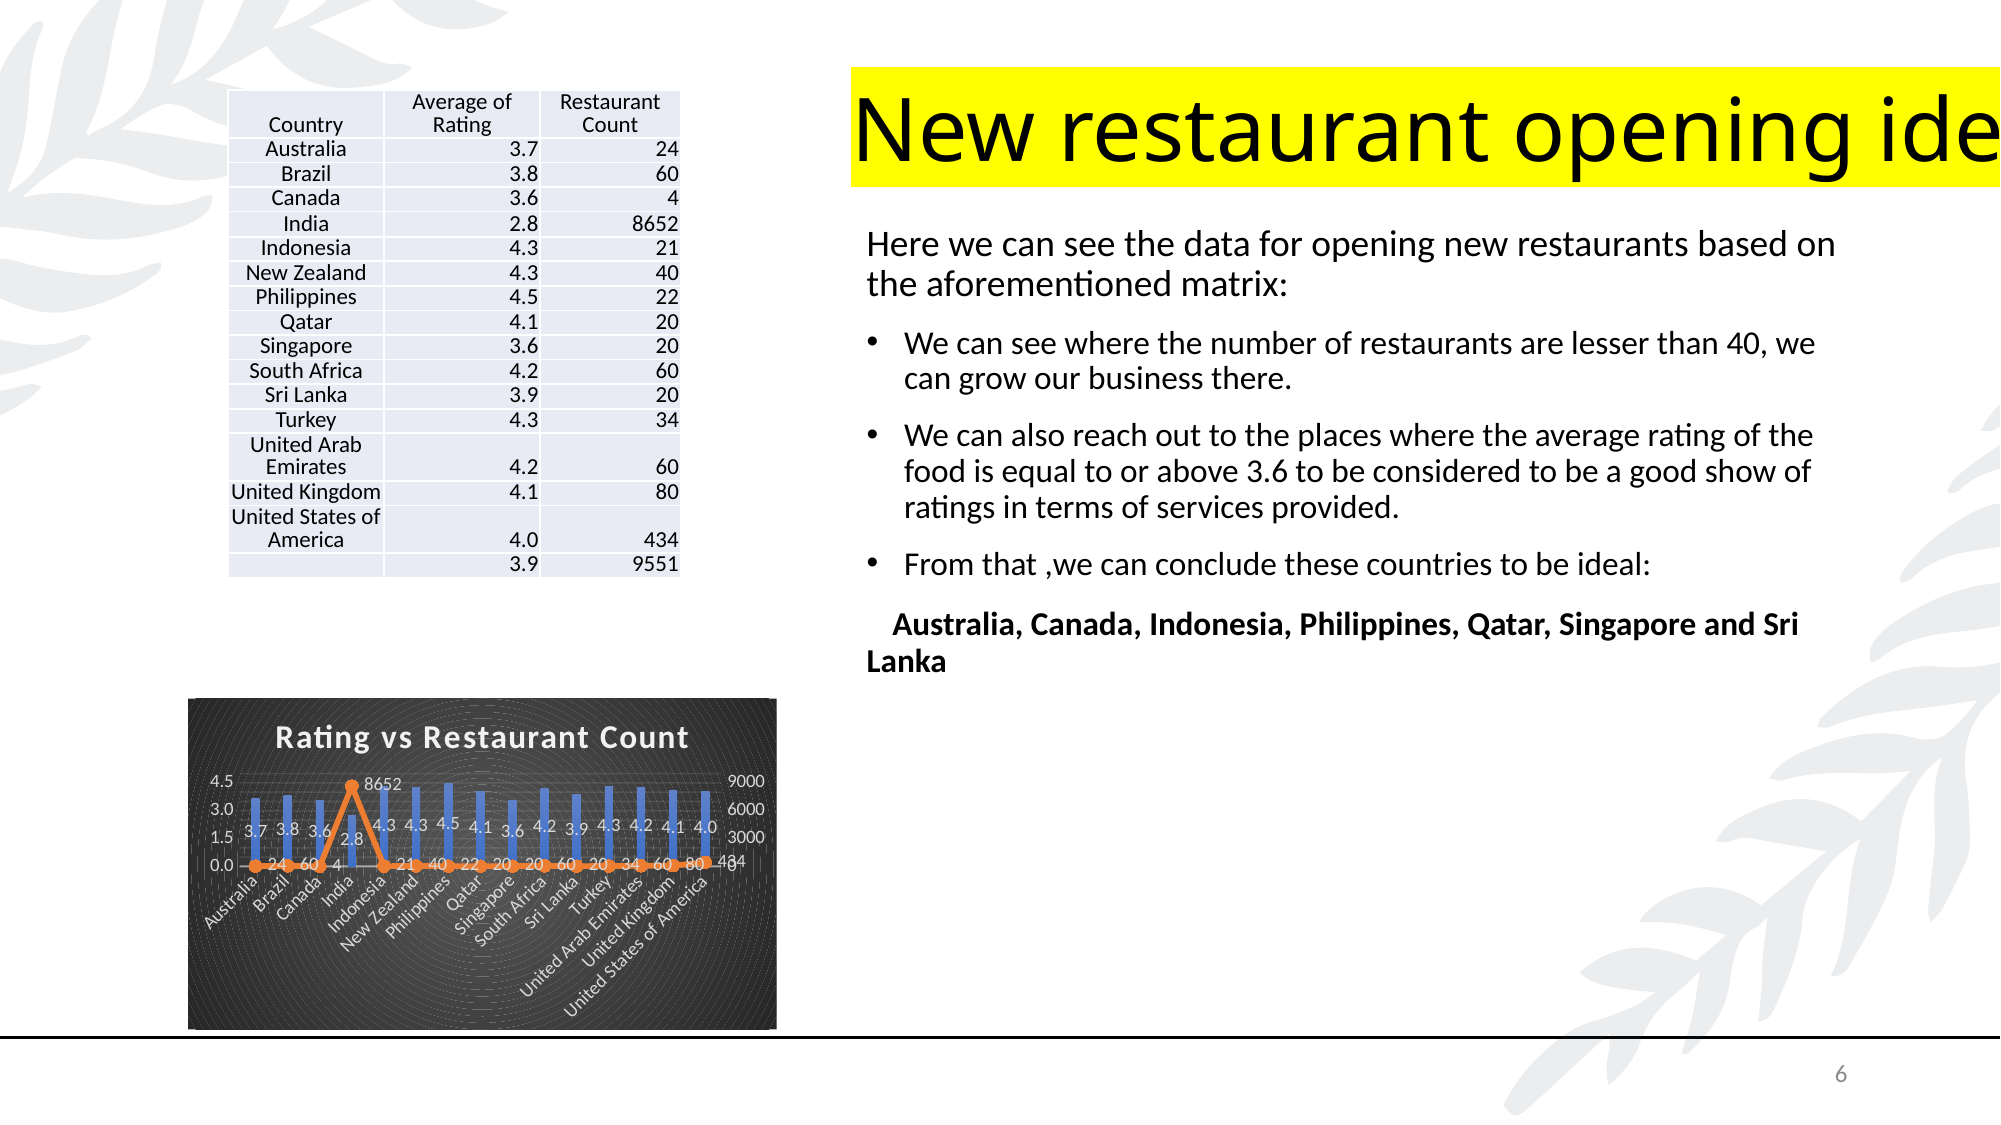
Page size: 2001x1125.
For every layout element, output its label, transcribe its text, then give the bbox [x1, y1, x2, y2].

table_cell 24 [541, 139, 680, 162]
table_cell 34 [541, 410, 680, 432]
table_cell Philippines [229, 287, 383, 310]
table_cell 40 [541, 262, 680, 285]
table_cell South Africa [229, 360, 383, 383]
table_cell 22 [541, 287, 680, 310]
table_cell 4.3 [385, 410, 539, 432]
table_cell New Zealand [229, 262, 383, 285]
table_cell 4.1 [385, 482, 539, 505]
table_cell United Kingdom [229, 482, 383, 505]
table_cell 20 [541, 336, 680, 359]
table_cell 9551 [541, 554, 680, 577]
table_cell 2.8 [385, 212, 539, 236]
table_cell 21 [541, 238, 680, 260]
table_cell 3.6 [385, 336, 539, 359]
table_cell 20 [541, 385, 680, 408]
table_cell 80 [541, 482, 680, 505]
table_cell Turkey [229, 410, 383, 432]
table_cell 434 [541, 506, 680, 552]
table_cell 4.0 [385, 506, 539, 552]
table_cell Brazil [229, 163, 383, 186]
table_cell 8652 [541, 212, 680, 236]
table_cell 4.1 [385, 311, 539, 334]
chart [188, 698, 777, 1030]
table_cell 3.9 [385, 554, 539, 577]
table_header Country [229, 91, 383, 137]
table_cell India [229, 212, 383, 236]
table_cell 4.2 [385, 360, 539, 383]
title New restaurant opening ideas: [836, 77, 2000, 189]
table_cell United States of America [229, 506, 383, 552]
slide_number 6 [1412, 1042, 1863, 1103]
table_header Average of Rating [385, 91, 539, 137]
table_cell 3.8 [385, 163, 539, 186]
table_cell 3.9 [385, 385, 539, 408]
table_cell 3.6 [385, 188, 539, 211]
table_cell Sri Lanka [229, 385, 383, 408]
table_cell Australia [229, 139, 383, 162]
table_header Restaurant Count [541, 91, 680, 137]
list Here we can see the data for opening new restaurants based on the aforementioned matrix: We can see where the number of restaurants are lesser than 40, we can grow our business there. We can also reach out to the places where the average rating of the food is equal to or above 3.6 to be considered to be a good show of ratings in terms of services provided. From that ,we can conclude these countries to be ideal: Australia, Canada, Indonesia, Philippines, Qatar, Singapore and Sri Lanka [851, 216, 1863, 1077]
table_cell United Arab Emirates [229, 434, 383, 480]
table_cell 4 [541, 188, 680, 211]
table_cell 4.2 [385, 434, 539, 480]
table_cell 4.5 [385, 287, 539, 310]
table_cell 20 [541, 311, 680, 334]
table_cell Qatar [229, 311, 383, 334]
table_cell 4.3 [385, 262, 539, 285]
table_cell [229, 554, 383, 577]
table_cell 60 [541, 163, 680, 186]
table_cell Singapore [229, 336, 383, 359]
table_cell 3.7 [385, 139, 539, 162]
table_cell Indonesia [229, 238, 383, 260]
table_cell 60 [541, 360, 680, 383]
table_cell 4.3 [385, 238, 539, 260]
table_cell Canada [229, 188, 383, 211]
table_cell 60 [541, 434, 680, 480]
